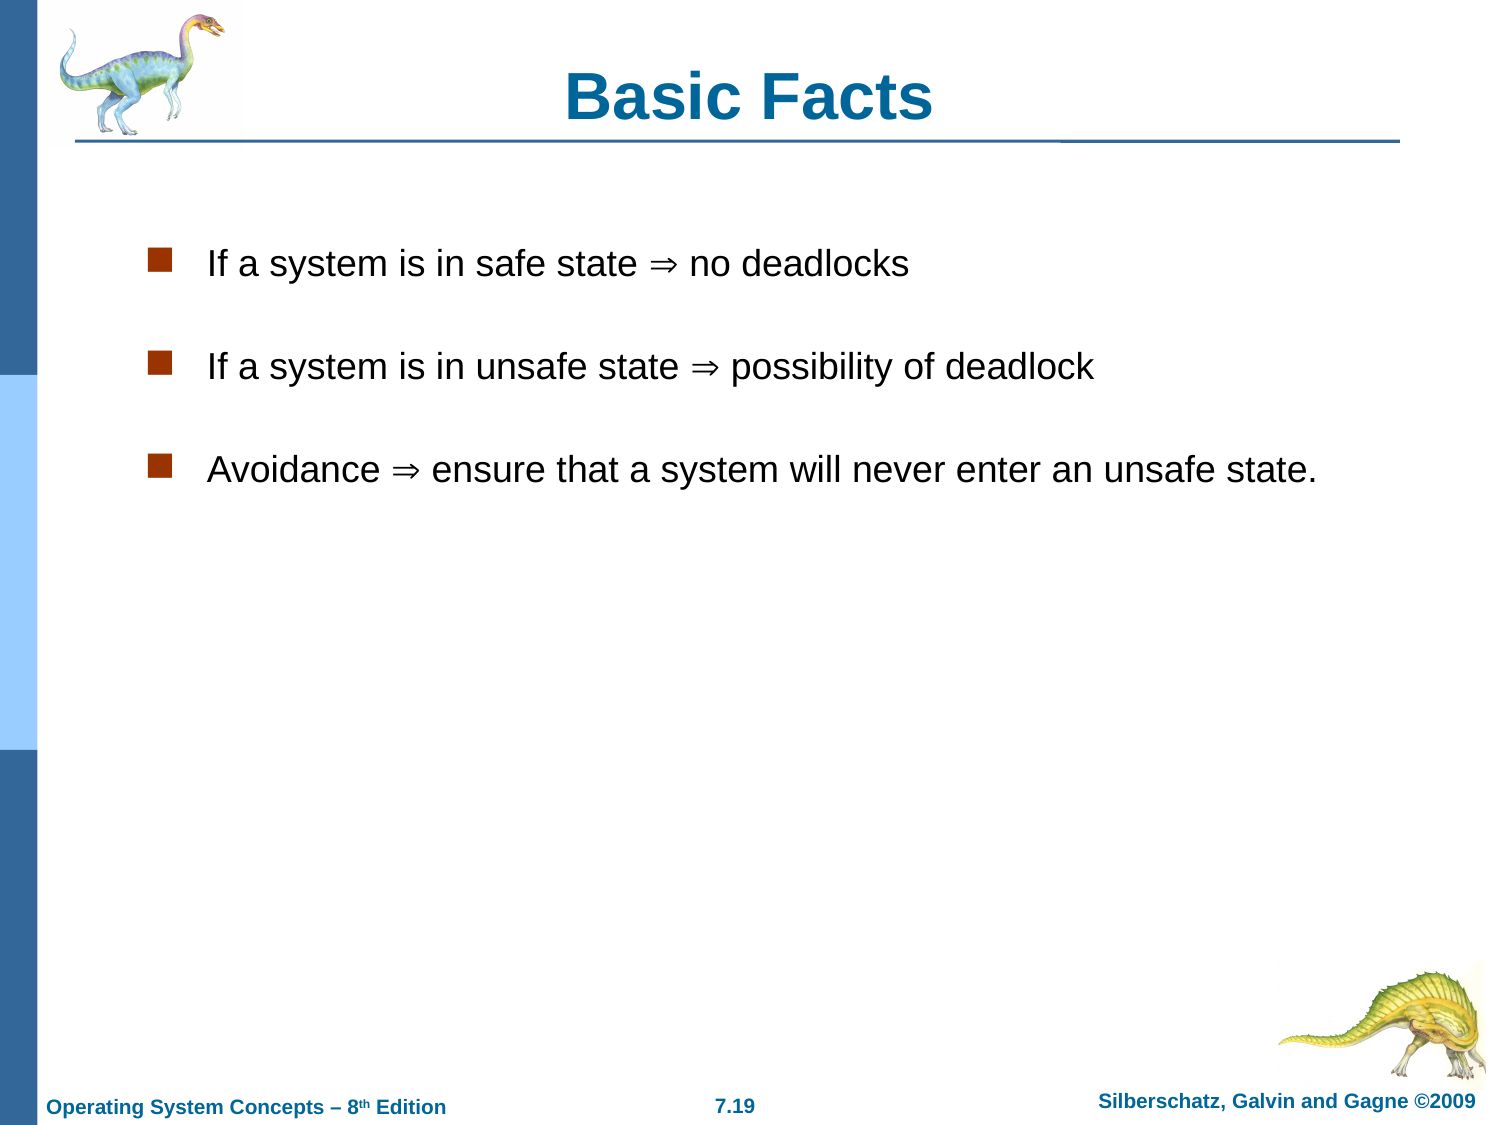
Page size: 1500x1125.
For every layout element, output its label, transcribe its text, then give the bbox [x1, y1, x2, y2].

list If a system is in safe state  no deadlocks If a system is in unsafe state  possibility of deadlock Avoidance  ensure that a system will never enter an unsafe state. [135, 231, 1360, 956]
picture [46, 0, 243, 149]
title Basic Facts [74, 45, 1426, 141]
picture [1275, 959, 1486, 1090]
